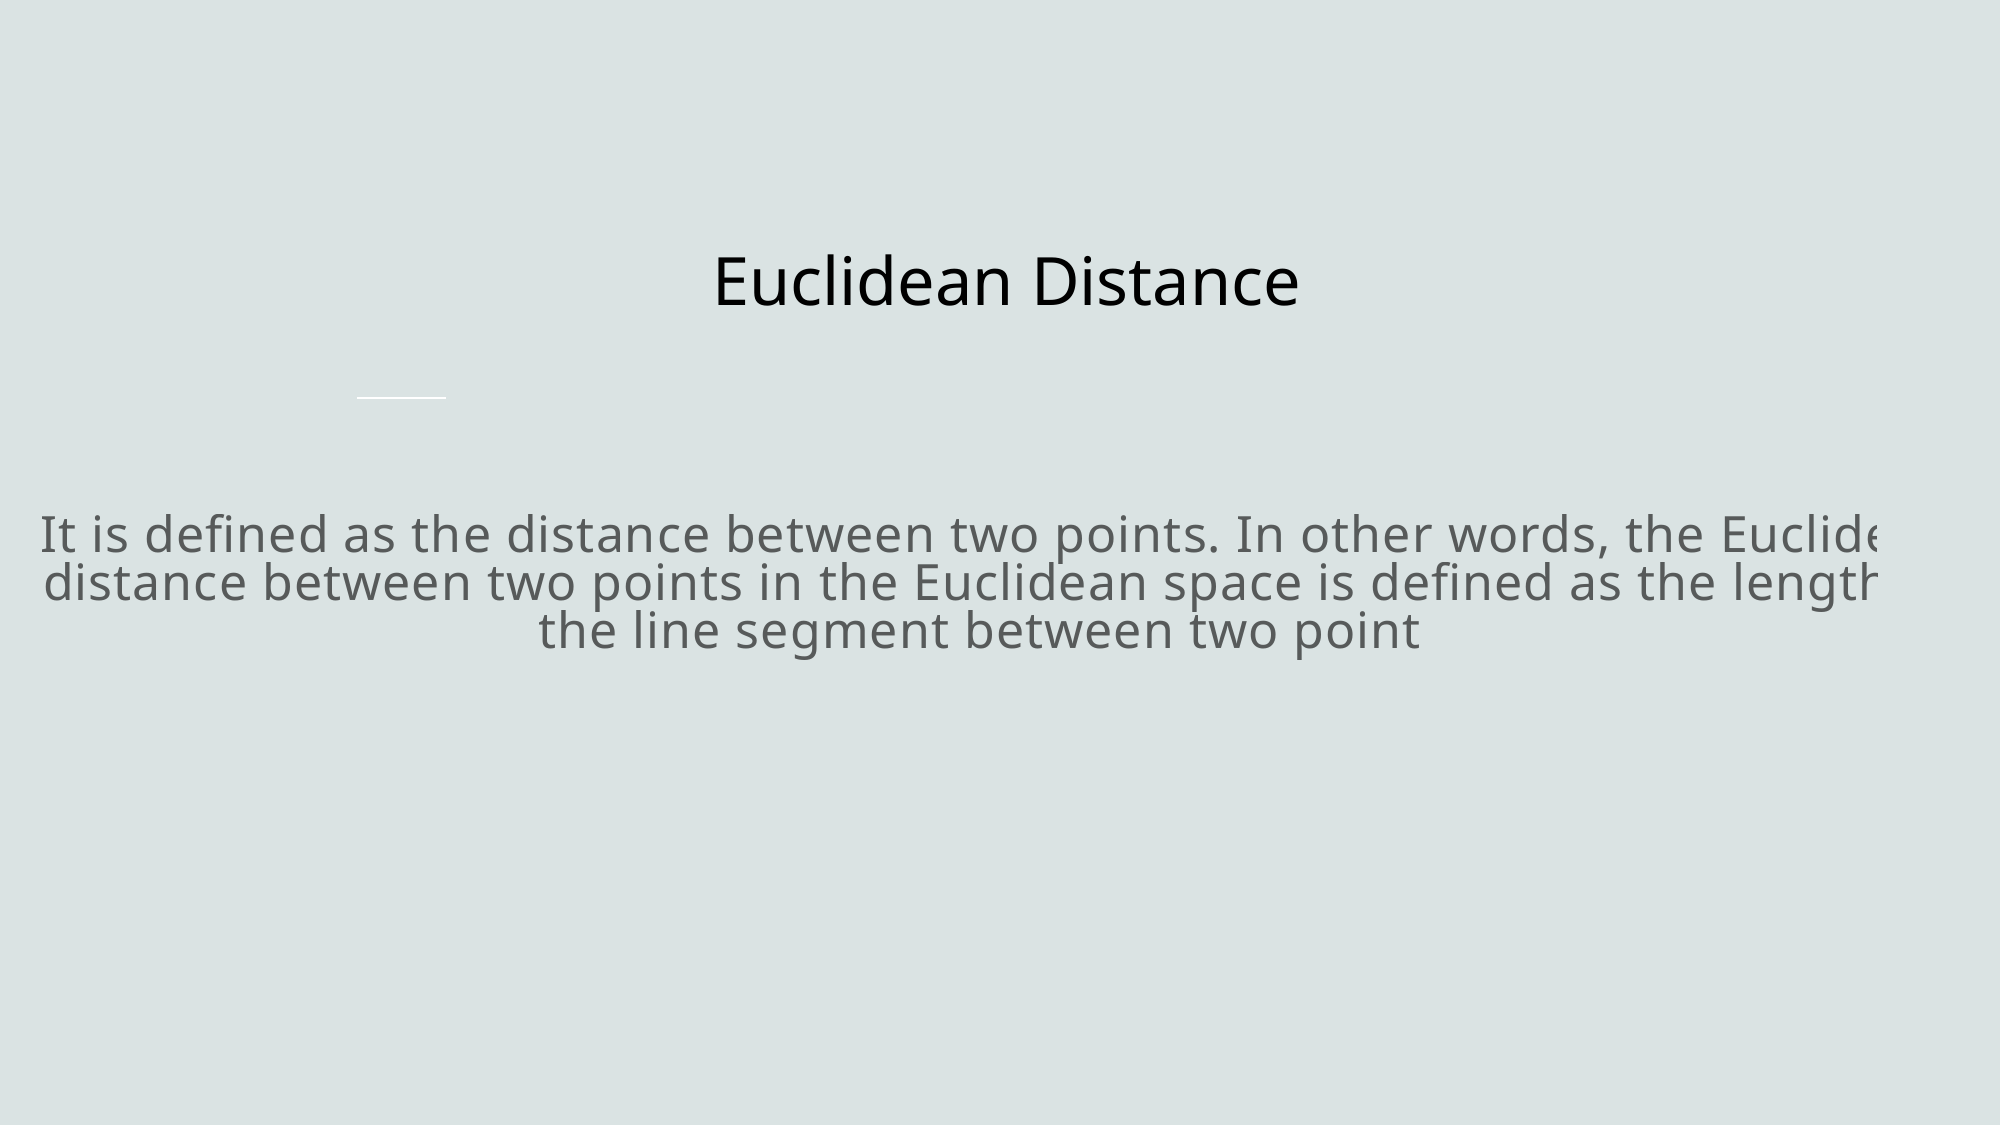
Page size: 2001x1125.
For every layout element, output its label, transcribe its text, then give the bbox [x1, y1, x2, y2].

title Euclidean Distance [101, 23, 1913, 327]
list It is defined as the distance between two points. In other words, the Euclidean distance between two points in the Euclidean space is defined as the length of the line segment between two points. [0, 506, 2000, 1102]
